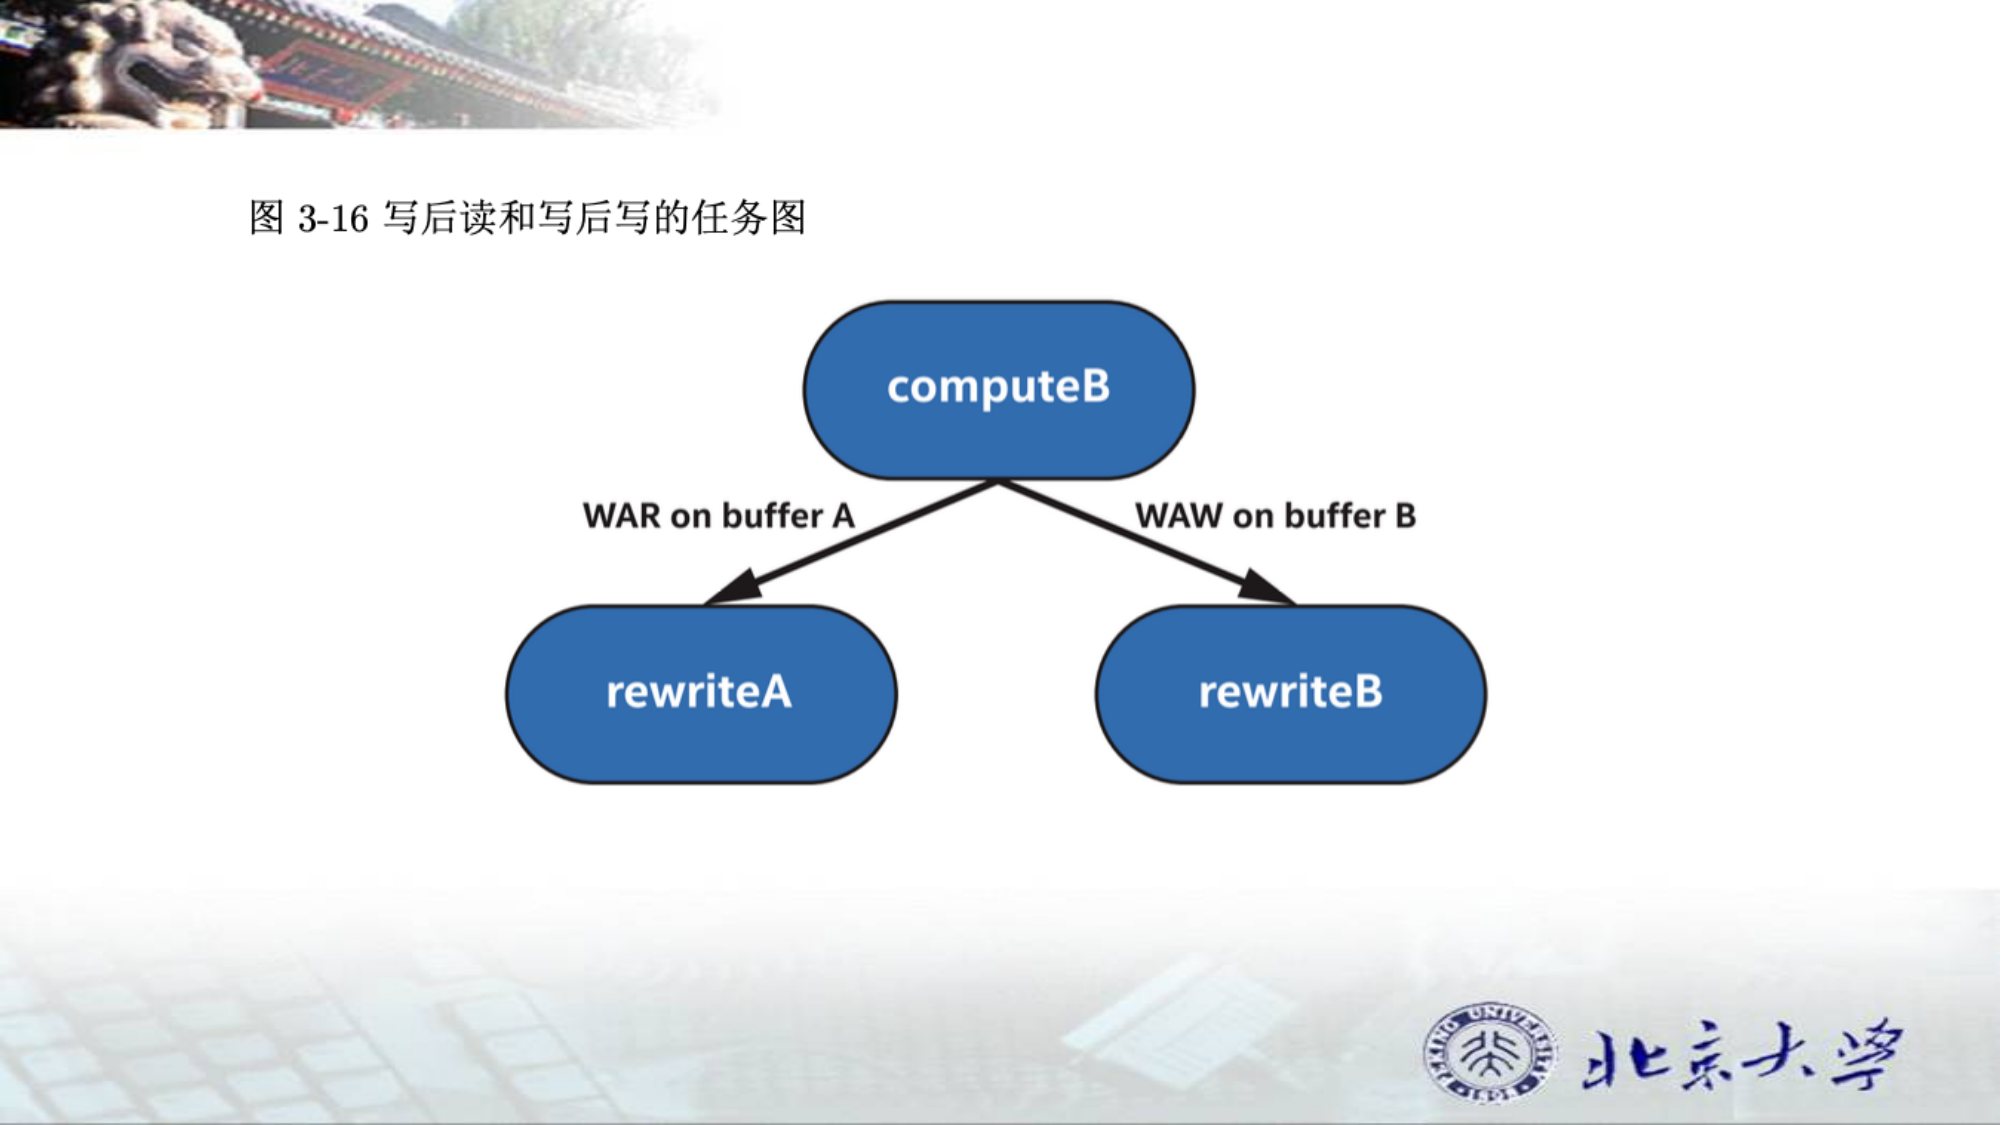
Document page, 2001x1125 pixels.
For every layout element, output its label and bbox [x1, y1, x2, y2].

picture [0, 0, 2000, 1125]
list [141, 135, 1905, 833]
